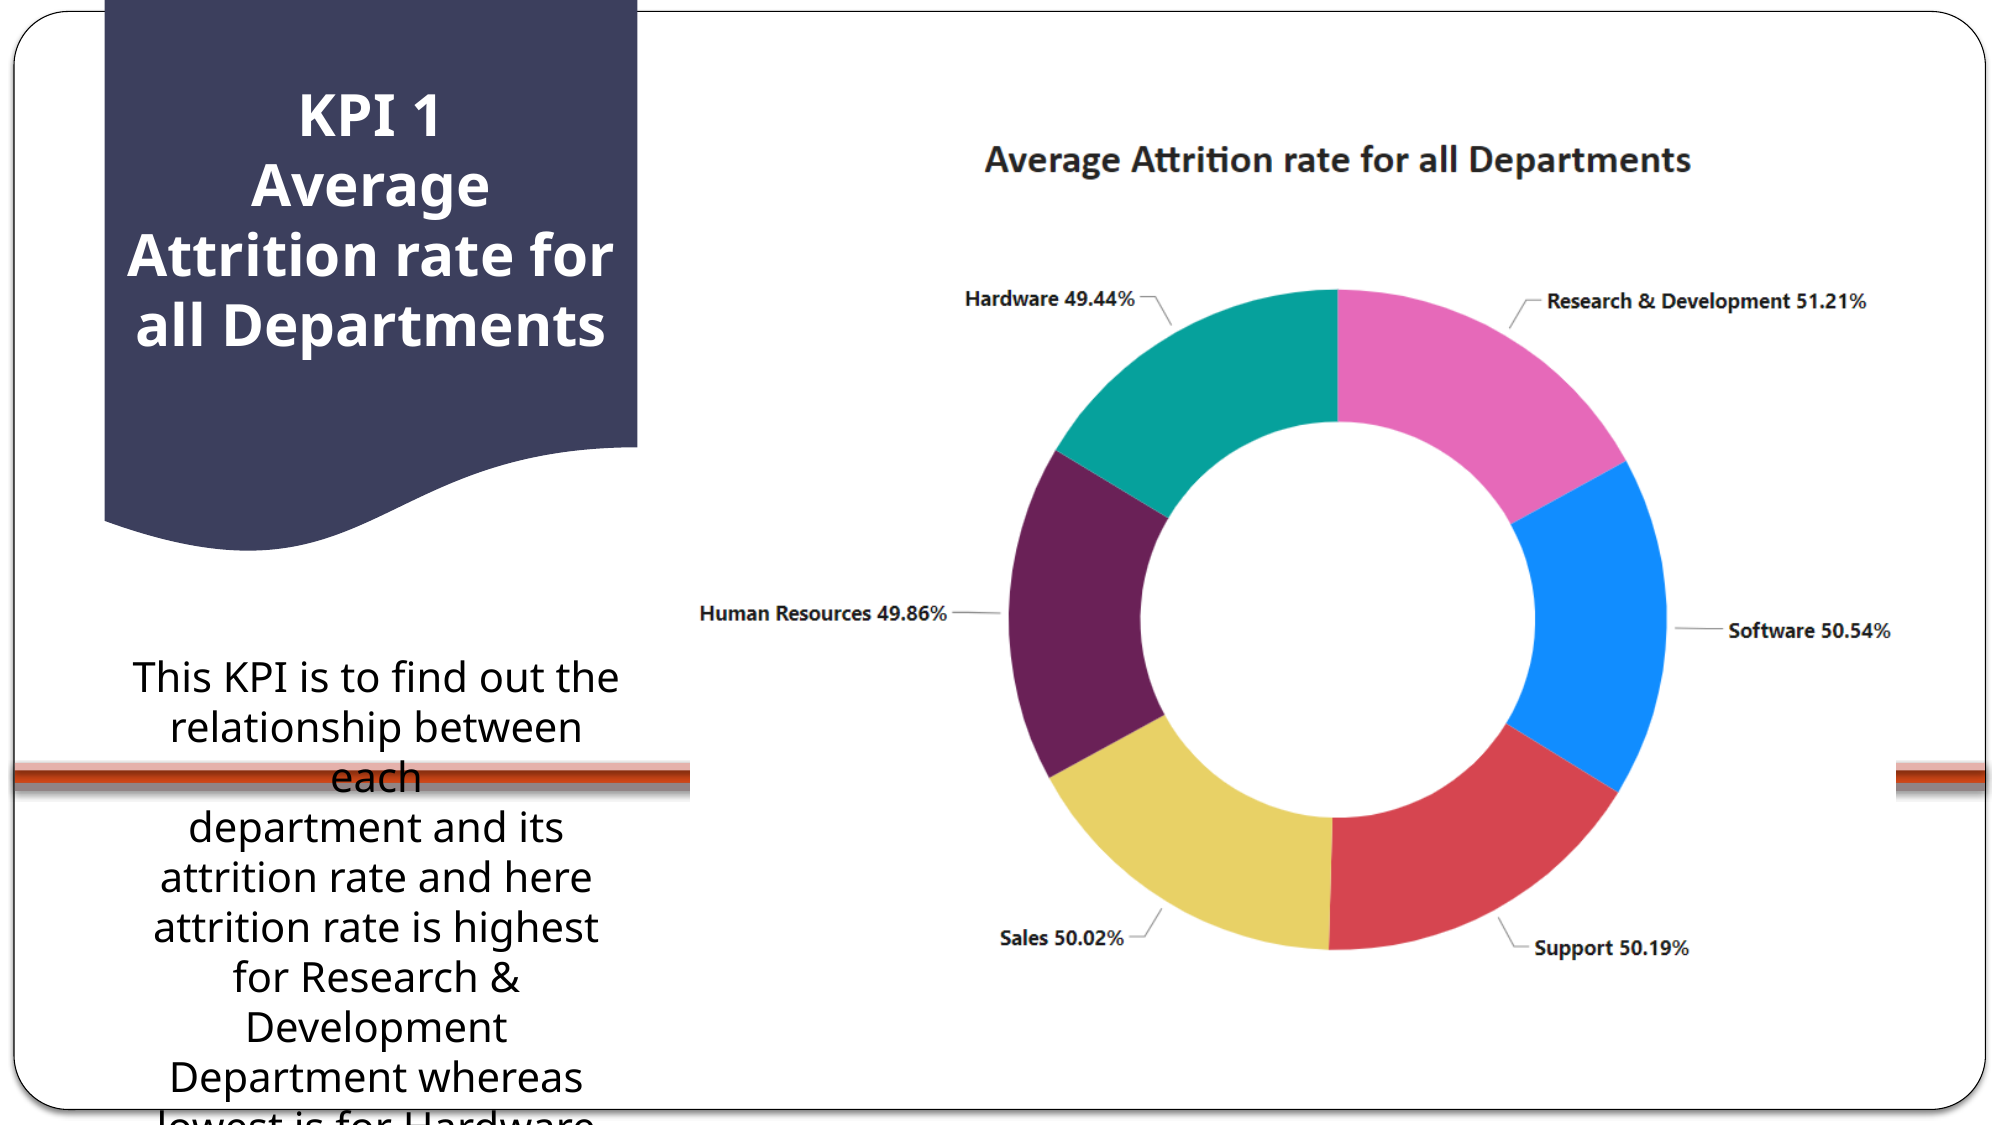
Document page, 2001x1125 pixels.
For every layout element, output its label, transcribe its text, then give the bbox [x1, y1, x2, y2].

text_box This KPI is to find out the relationship between each department and its attrition rate and here attrition rate is highest for Research & Development Department whereas lowest is for Hardware Department. [115, 643, 638, 1125]
text_box [103, 0, 639, 552]
picture [689, 140, 1896, 985]
title KPI 1 Average Attrition rate for all Departments [104, 23, 638, 413]
